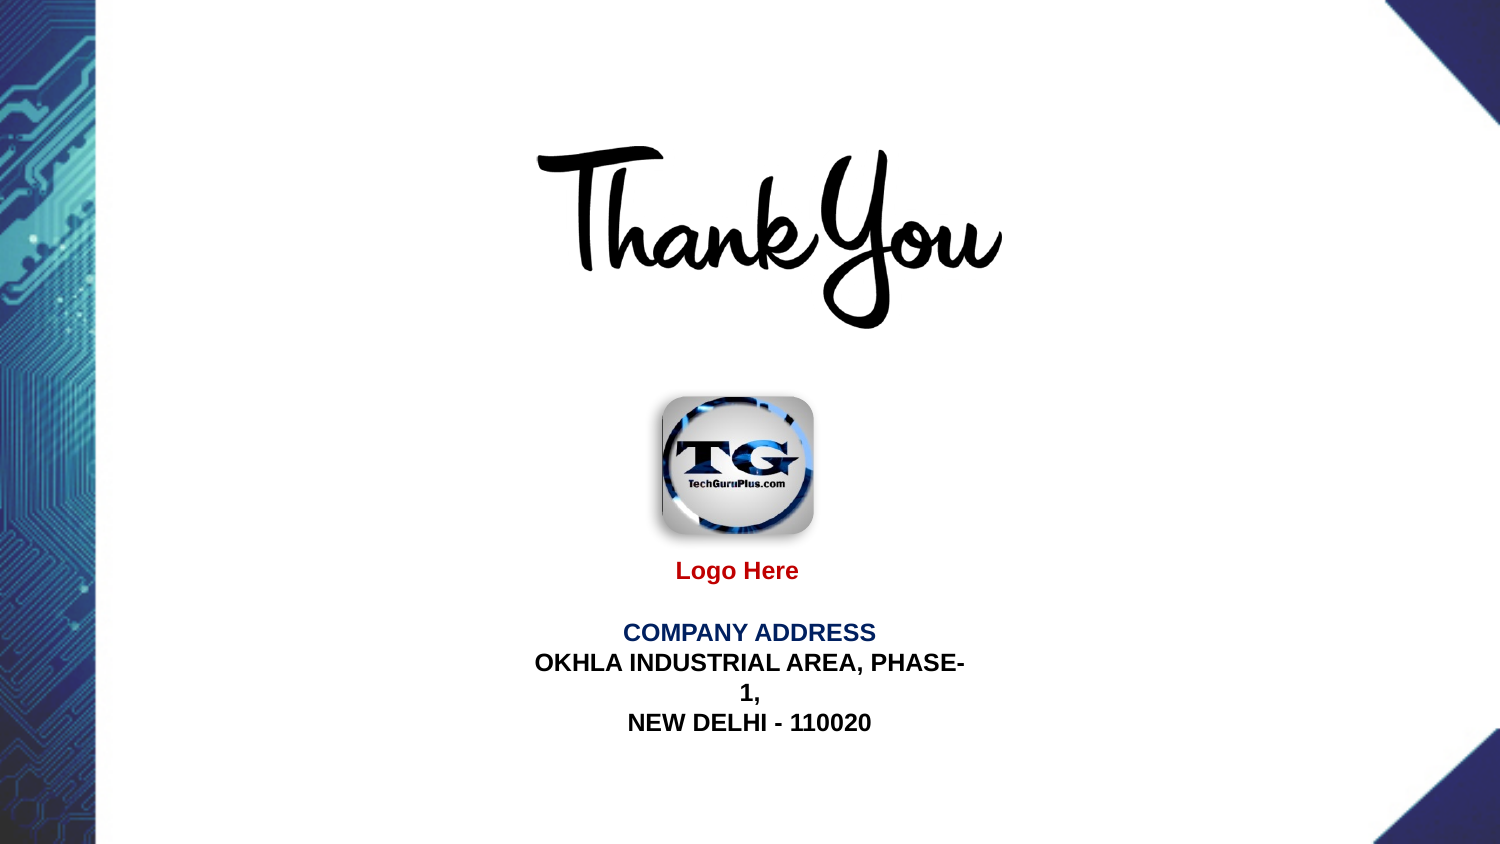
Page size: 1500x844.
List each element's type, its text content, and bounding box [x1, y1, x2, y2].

text_box Logo Here [650, 546, 825, 592]
picture [662, 396, 814, 535]
text_box COMPANY ADDRESS OKHLA INDUSTRIAL AREA, PHASE-1, NEW DELHI - 110020 [512, 609, 988, 744]
picture [524, 134, 1013, 340]
